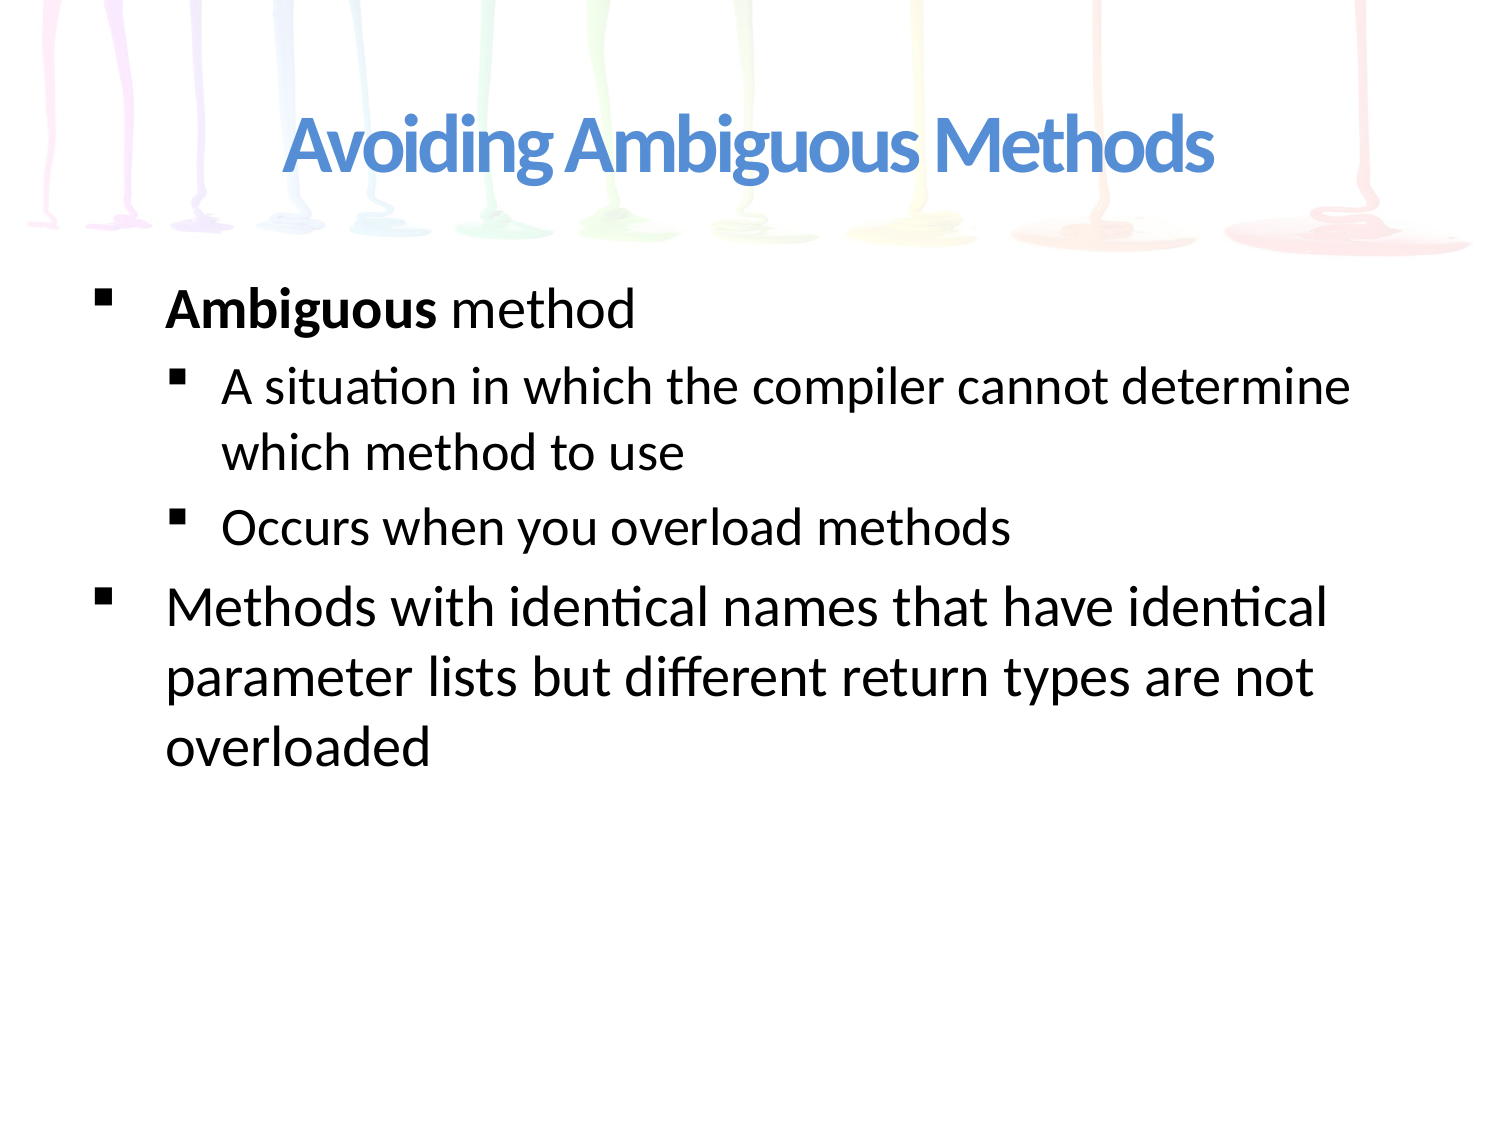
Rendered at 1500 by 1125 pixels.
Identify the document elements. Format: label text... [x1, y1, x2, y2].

picture [0, 0, 1500, 263]
title Avoiding Ambiguous Methods [74, 44, 1426, 233]
list Ambiguous method A situation in which the compiler cannot determine which method to use Occurs when you overload methods Methods with identical names that have identical parameter lists but different return types are not overloaded [74, 262, 1426, 1006]
